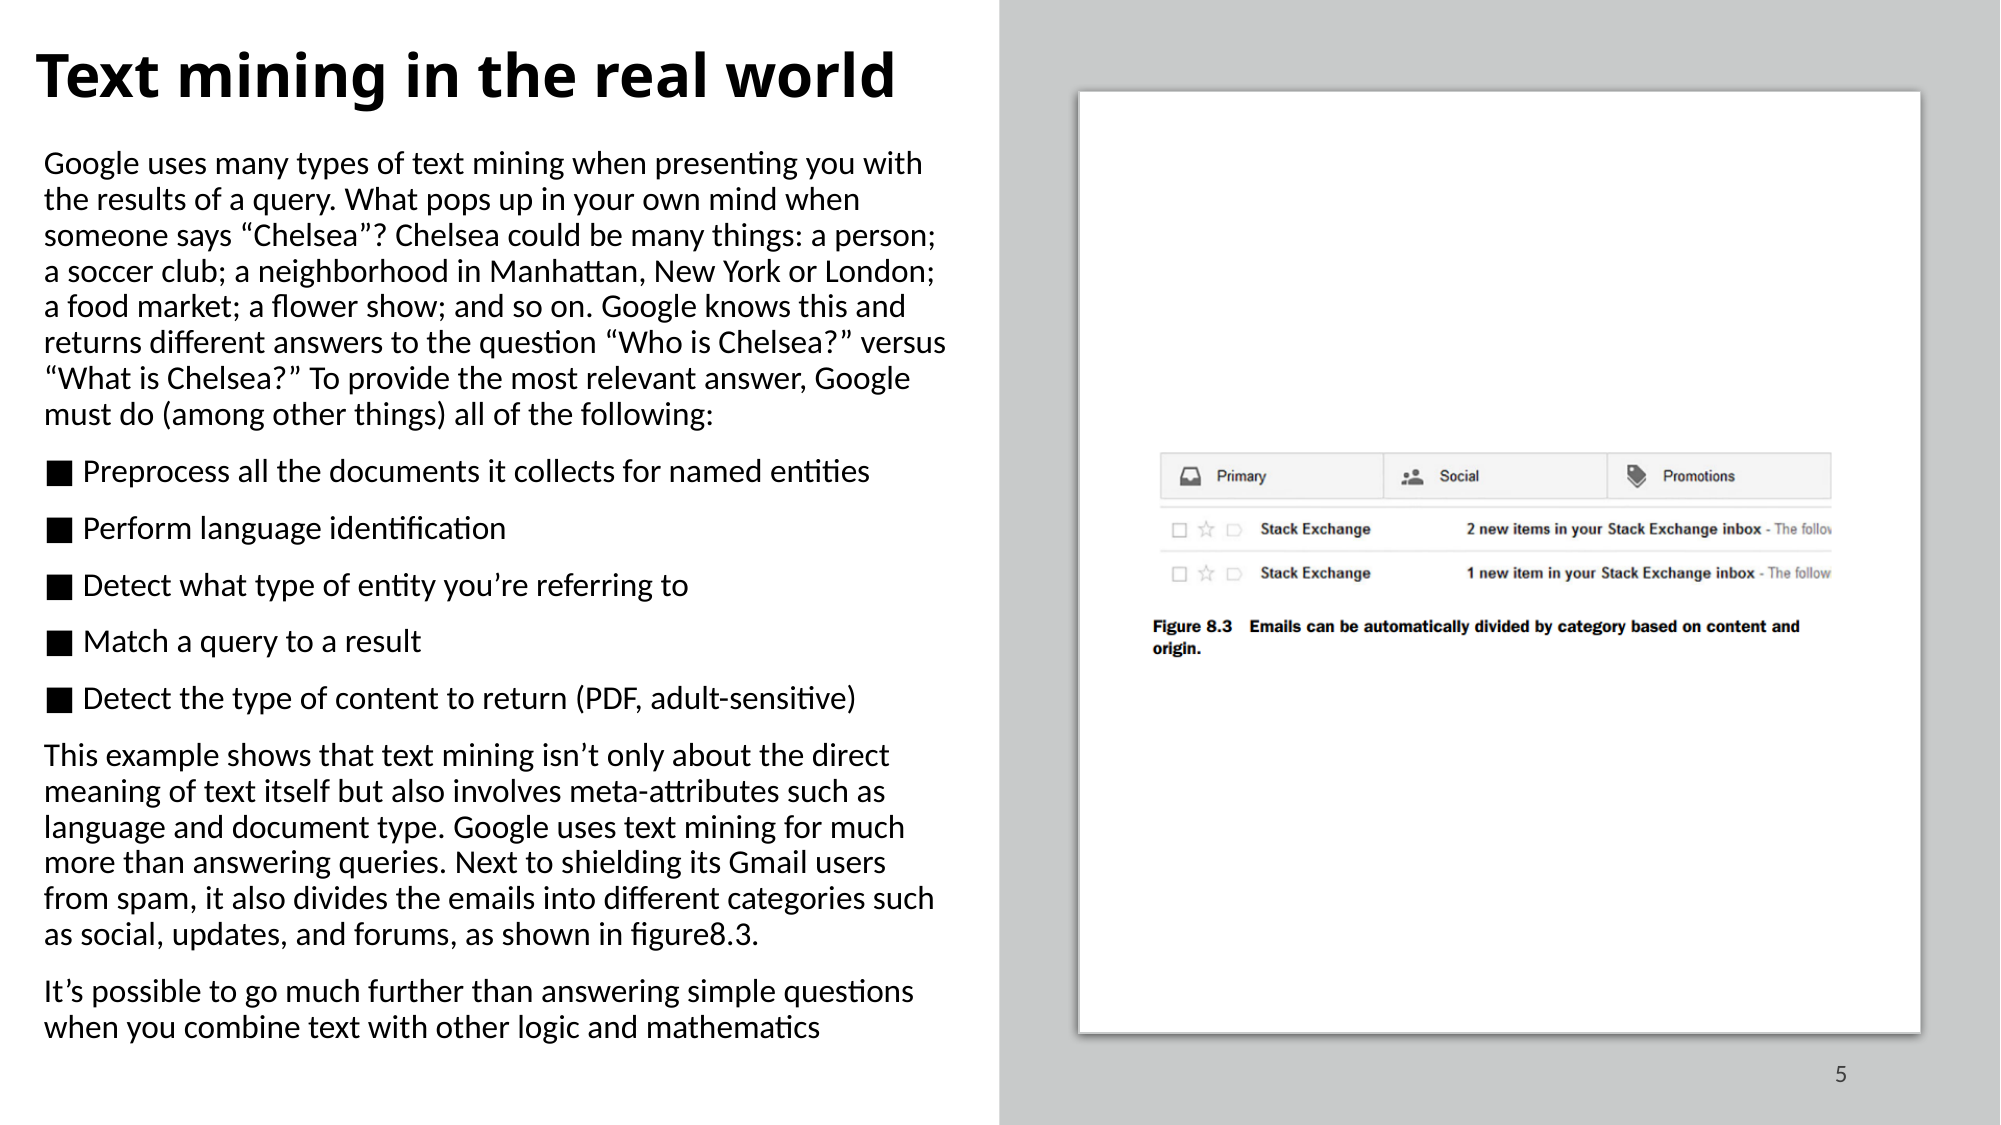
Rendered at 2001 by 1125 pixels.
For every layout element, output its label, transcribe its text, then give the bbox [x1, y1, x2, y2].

picture [1132, 426, 1867, 699]
slide_number 5 [1698, 1042, 1863, 1103]
title Text mining in the real world [20, 18, 918, 139]
text_box [998, 0, 2000, 1125]
list Google uses many types of text mining when presenting you with the results of a query. What pops up in your own mind when someone says “Chelsea”? Chelsea could be many things: a person; a soccer club; a neighborhood in Manhattan, New York or London; a food market; a flower show; and so on. Google knows this and returns different answers to the question “Who is Chelsea?” versus “What is Chelsea?” To provide the most relevant answer, Google must do (among other things) all of the following: ■ Preprocess all the documents it collects for named entities ■ Perform language identification ■ Detect what type of entity you’re referring to ■ Match a query to a result ■ Detect the type of content to return (PDF, adult-sensitive) This example shows that text mining isn’t only about the direct meaning of text itself but also involves meta-attributes such as language and document type. Google uses text mining for much more than answering queries. Next to shielding its Gmail users from spam, it also divides the emails into different categories such as social, updates, and forums, as shown in figure8.3. It’s possible to go much further than answering simple questions when you combine text with other logic and mathematics [28, 138, 964, 1093]
text_box [1078, 90, 1922, 1034]
